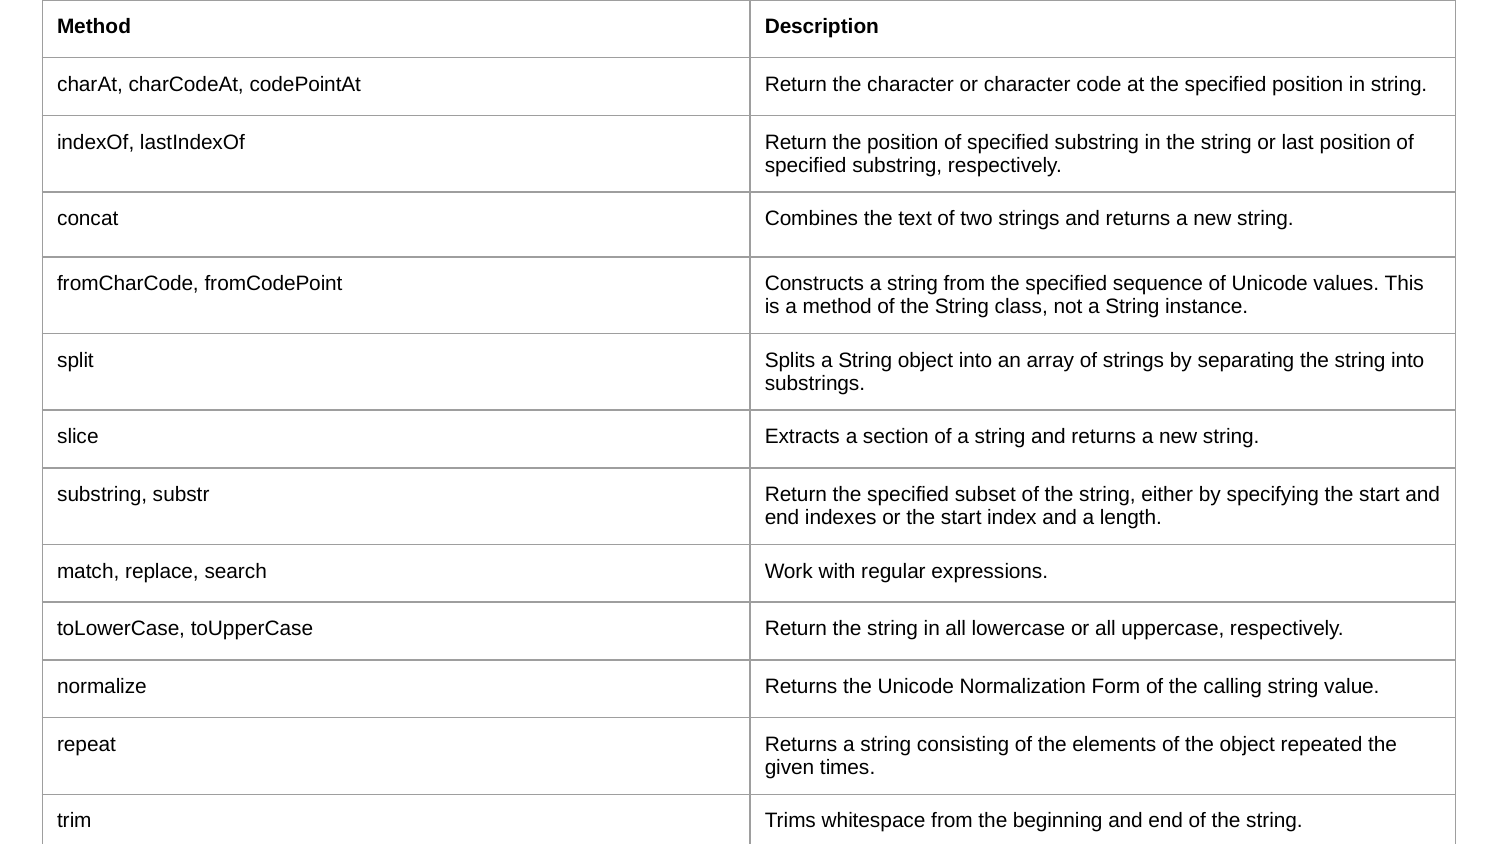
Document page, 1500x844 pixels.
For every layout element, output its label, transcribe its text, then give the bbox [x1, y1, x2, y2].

table_cell Combines the text of two strings and returns a new string. [751, 193, 1455, 256]
table_cell Splits a String object into an array of strings by separating the string into substrings. [751, 334, 1455, 409]
table_cell substring, substr [43, 469, 749, 544]
table_cell indexOf, lastIndexOf [43, 116, 749, 191]
table_cell Trims whitespace from the beginning and end of the string. [751, 795, 1455, 844]
table_cell repeat [43, 718, 749, 794]
table_cell Returns a string consisting of the elements of the object repeated the given times. [751, 718, 1455, 794]
table_cell Return the string in all lowercase or all uppercase, respectively. [751, 603, 1455, 659]
table_cell Work with regular expressions. [751, 545, 1455, 601]
table_cell match, replace, search [43, 545, 749, 601]
table_cell Extracts a section of a string and returns a new string. [751, 411, 1455, 467]
table_cell Return the specified subset of the string, either by specifying the start and end indexes or the start index and a length. [751, 469, 1455, 544]
table_header Method [43, 1, 749, 57]
table_cell charAt, charCodeAt, codePointAt [43, 58, 749, 115]
table_cell fromCharCode, fromCodePoint [43, 258, 749, 333]
table_cell normalize [43, 661, 749, 717]
table_cell Returns the Unicode Normalization Form of the calling string value. [751, 661, 1455, 717]
table_cell trim [43, 795, 749, 844]
table_cell concat [43, 193, 749, 256]
table_cell split [43, 334, 749, 409]
table_cell Constructs a string from the specified sequence of Unicode values. This is a method of the String class, not a String instance. [751, 258, 1455, 333]
table_cell Return the position of specified substring in the string or last position of specified substring, respectively. [751, 116, 1455, 191]
table_cell toLowerCase, toUpperCase [43, 603, 749, 659]
table_cell Return the character or character code at the specified position in string. [751, 58, 1455, 115]
table_cell slice [43, 411, 749, 467]
table_header Description [751, 1, 1455, 57]
